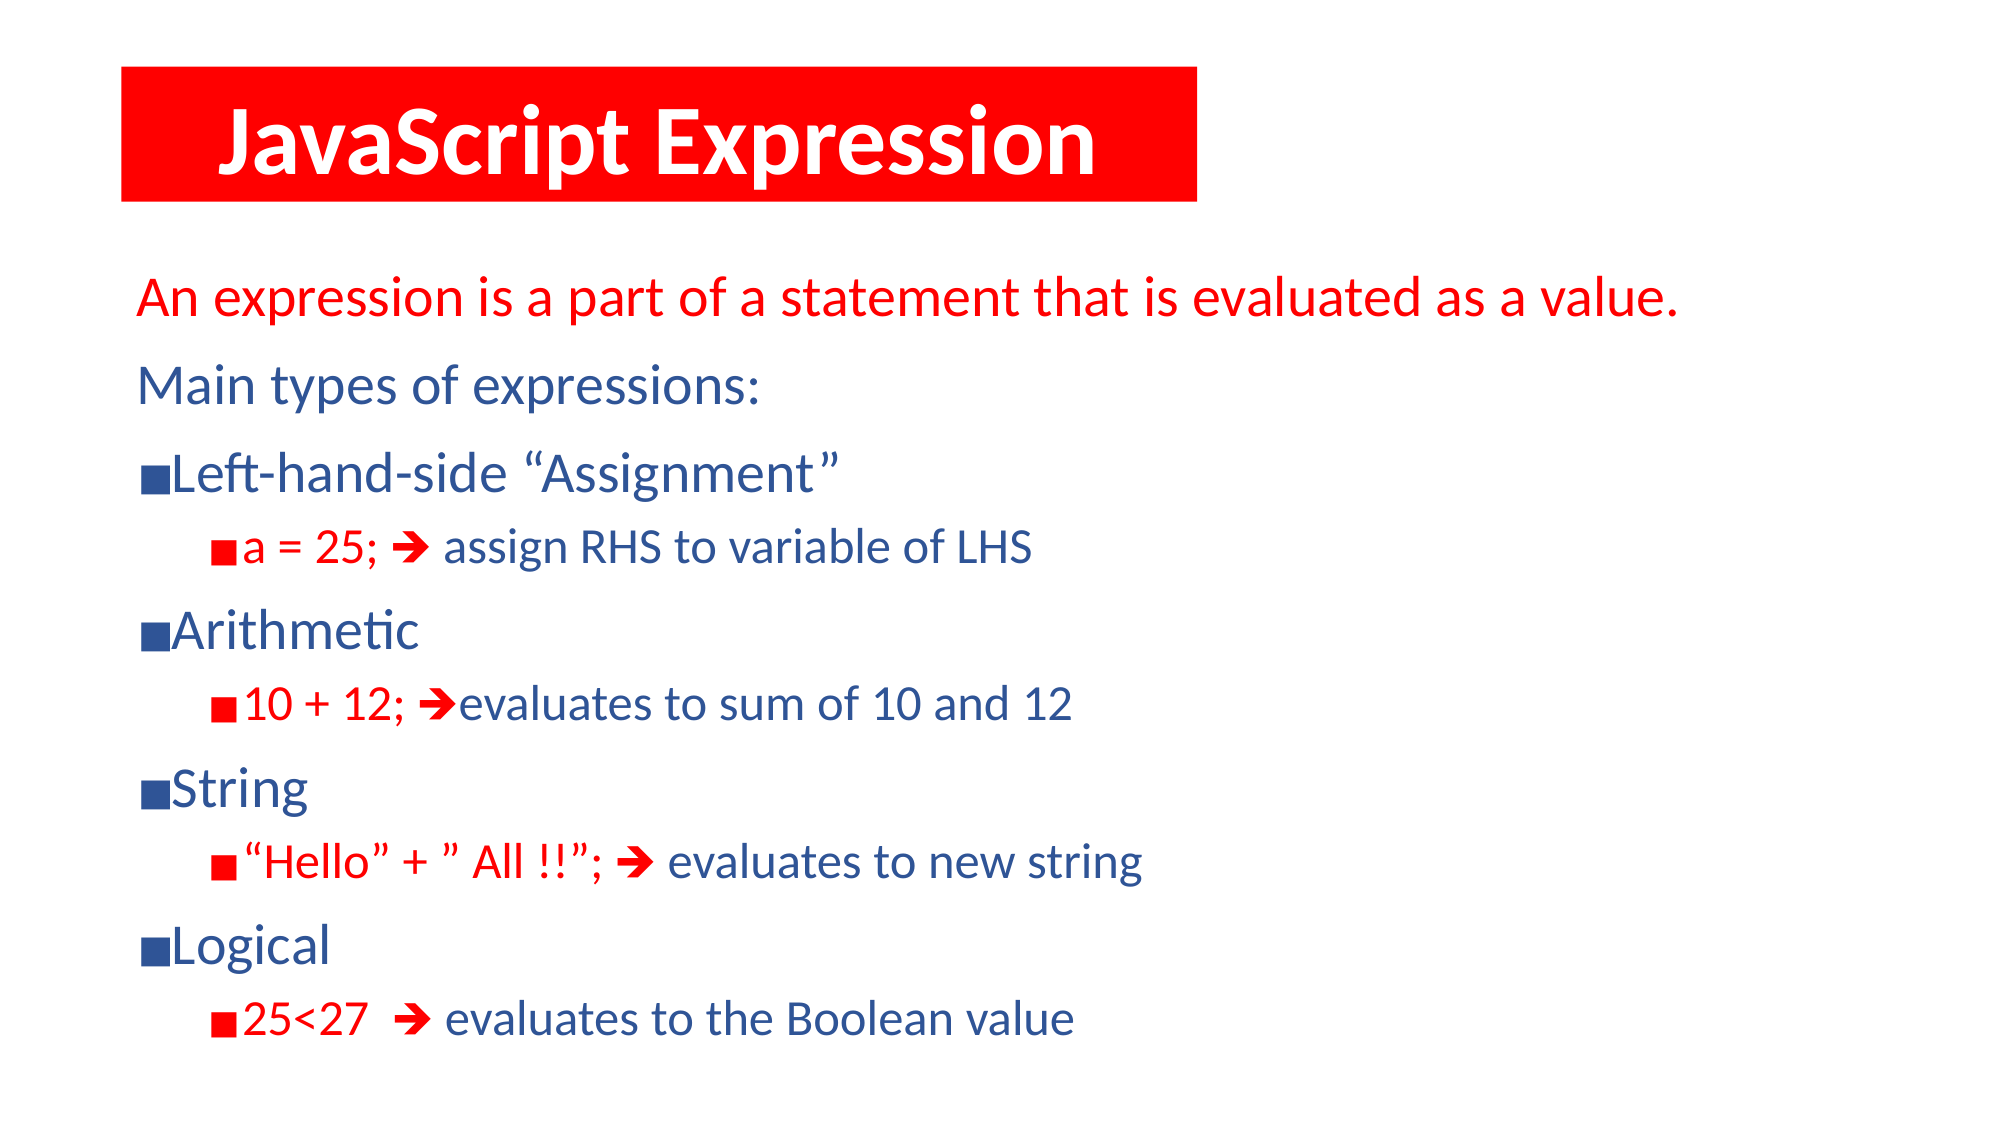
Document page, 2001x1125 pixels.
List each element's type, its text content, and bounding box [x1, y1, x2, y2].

text_box JavaScript Expression [121, 66, 1198, 202]
list An expression is a part of a statement that is evaluated as a value. Main types of expressions: Left-hand-side “Assignment” a = 25; 🡺 assign RHS to variable of LHS Arithmetic 10 + 12; 🡺evaluates to sum of 10 and 12 String “Hello” + ” All !!”; 🡺 evaluates to new string Logical 25<27 🡺 evaluates to the Boolean value [121, 250, 1847, 1059]
